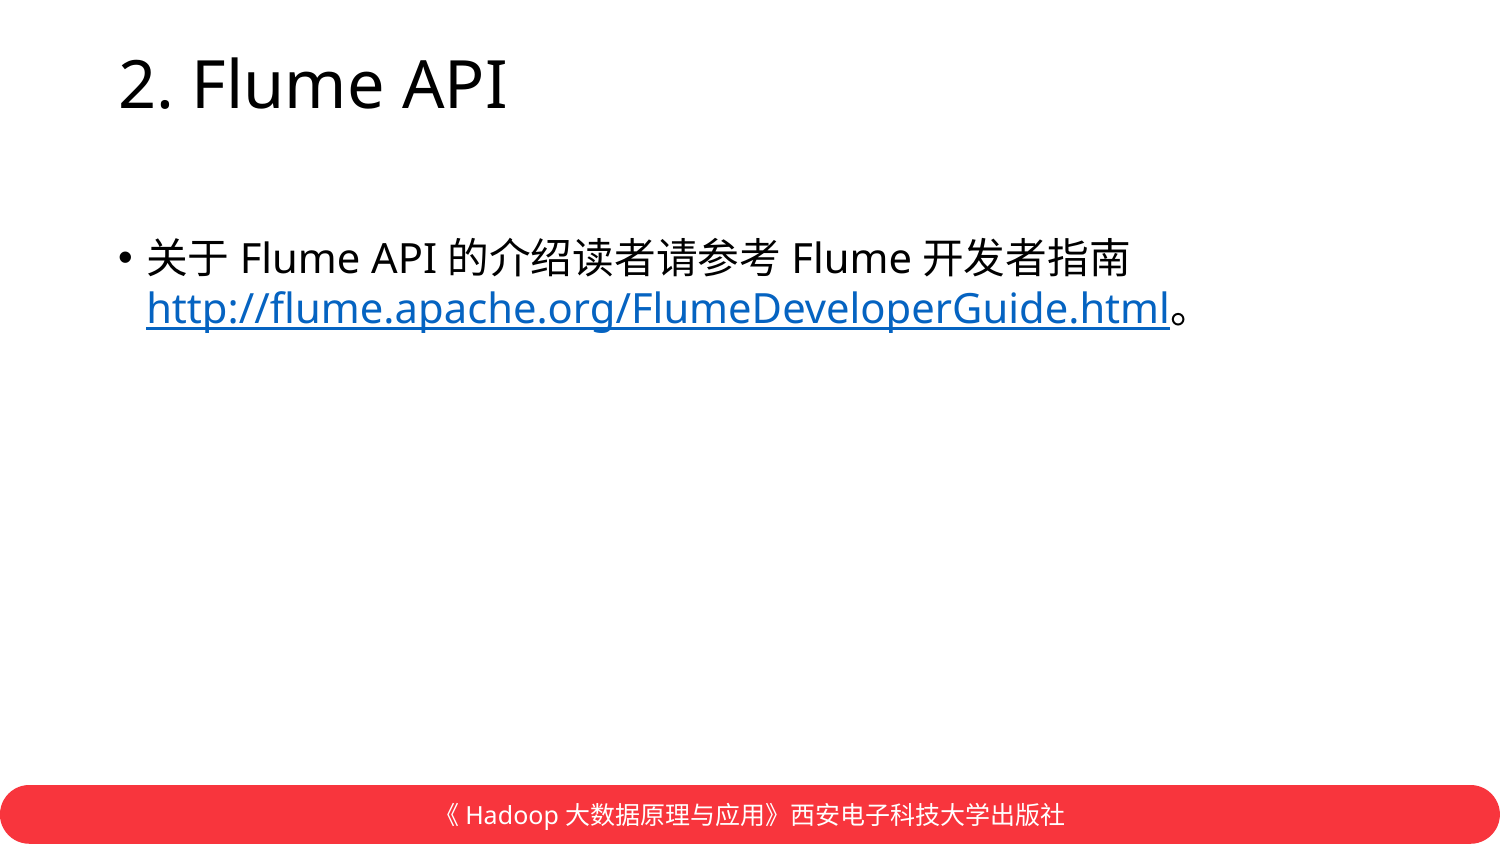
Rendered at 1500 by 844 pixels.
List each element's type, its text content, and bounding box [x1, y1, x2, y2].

title 2. Flume API [103, 44, 1397, 208]
list 关于Flume API的介绍读者请参考Flume开发者指南http://flume.apache.org/FlumeDeveloperGuide.html。 [103, 224, 1397, 760]
